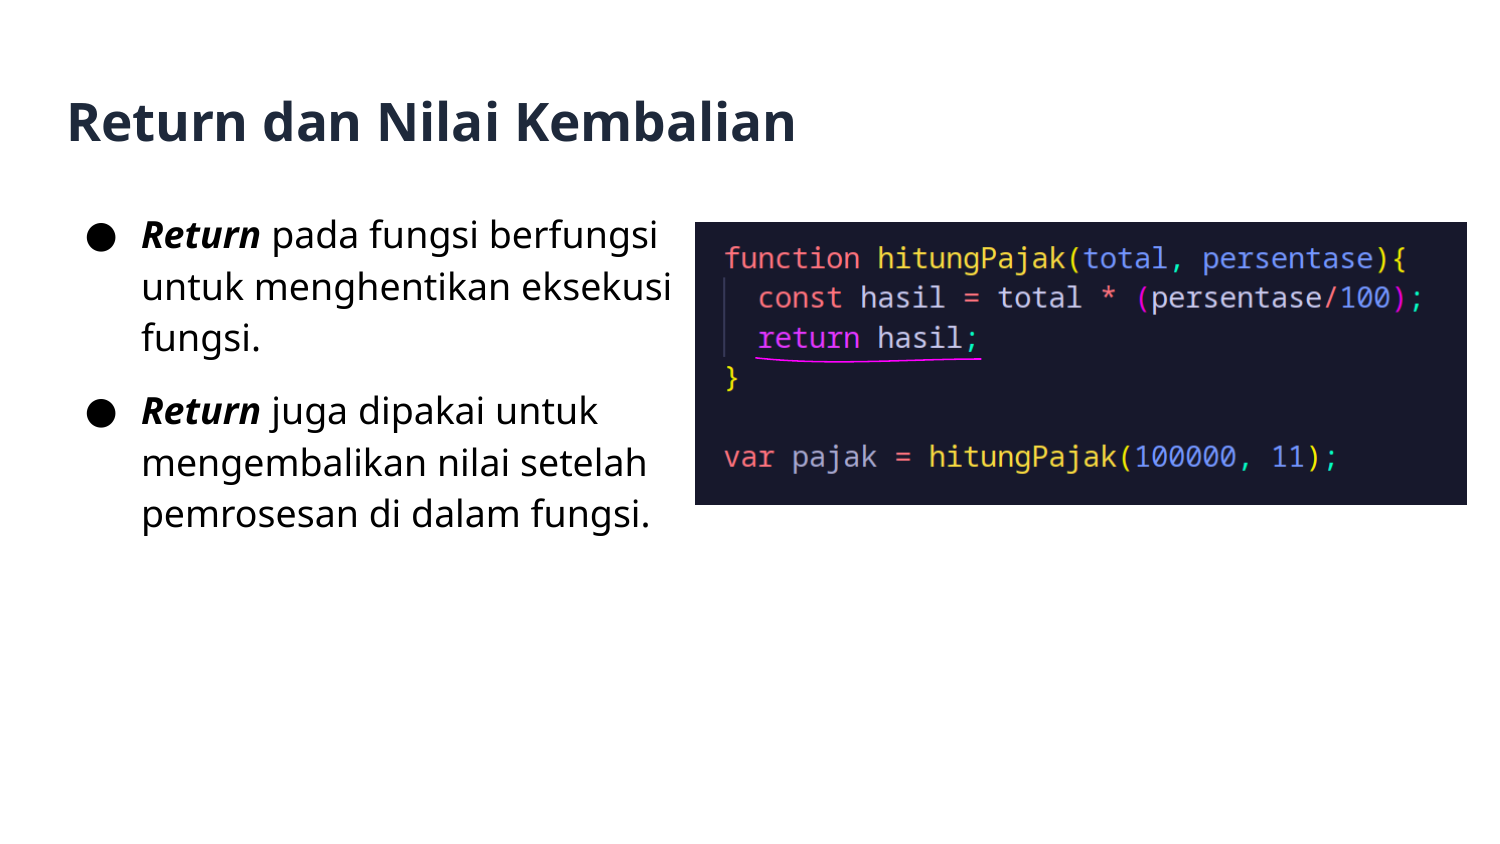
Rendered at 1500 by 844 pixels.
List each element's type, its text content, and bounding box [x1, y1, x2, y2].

list Return pada fungsi berfungsi untuk menghentikan eksekusi fungsi. Return juga dipakai untuk mengembalikan nilai setelah pemrosesan di dalam fungsi. [51, 189, 727, 740]
picture [695, 222, 1467, 505]
title Return dan Nilai Kembalian [51, 72, 1449, 167]
